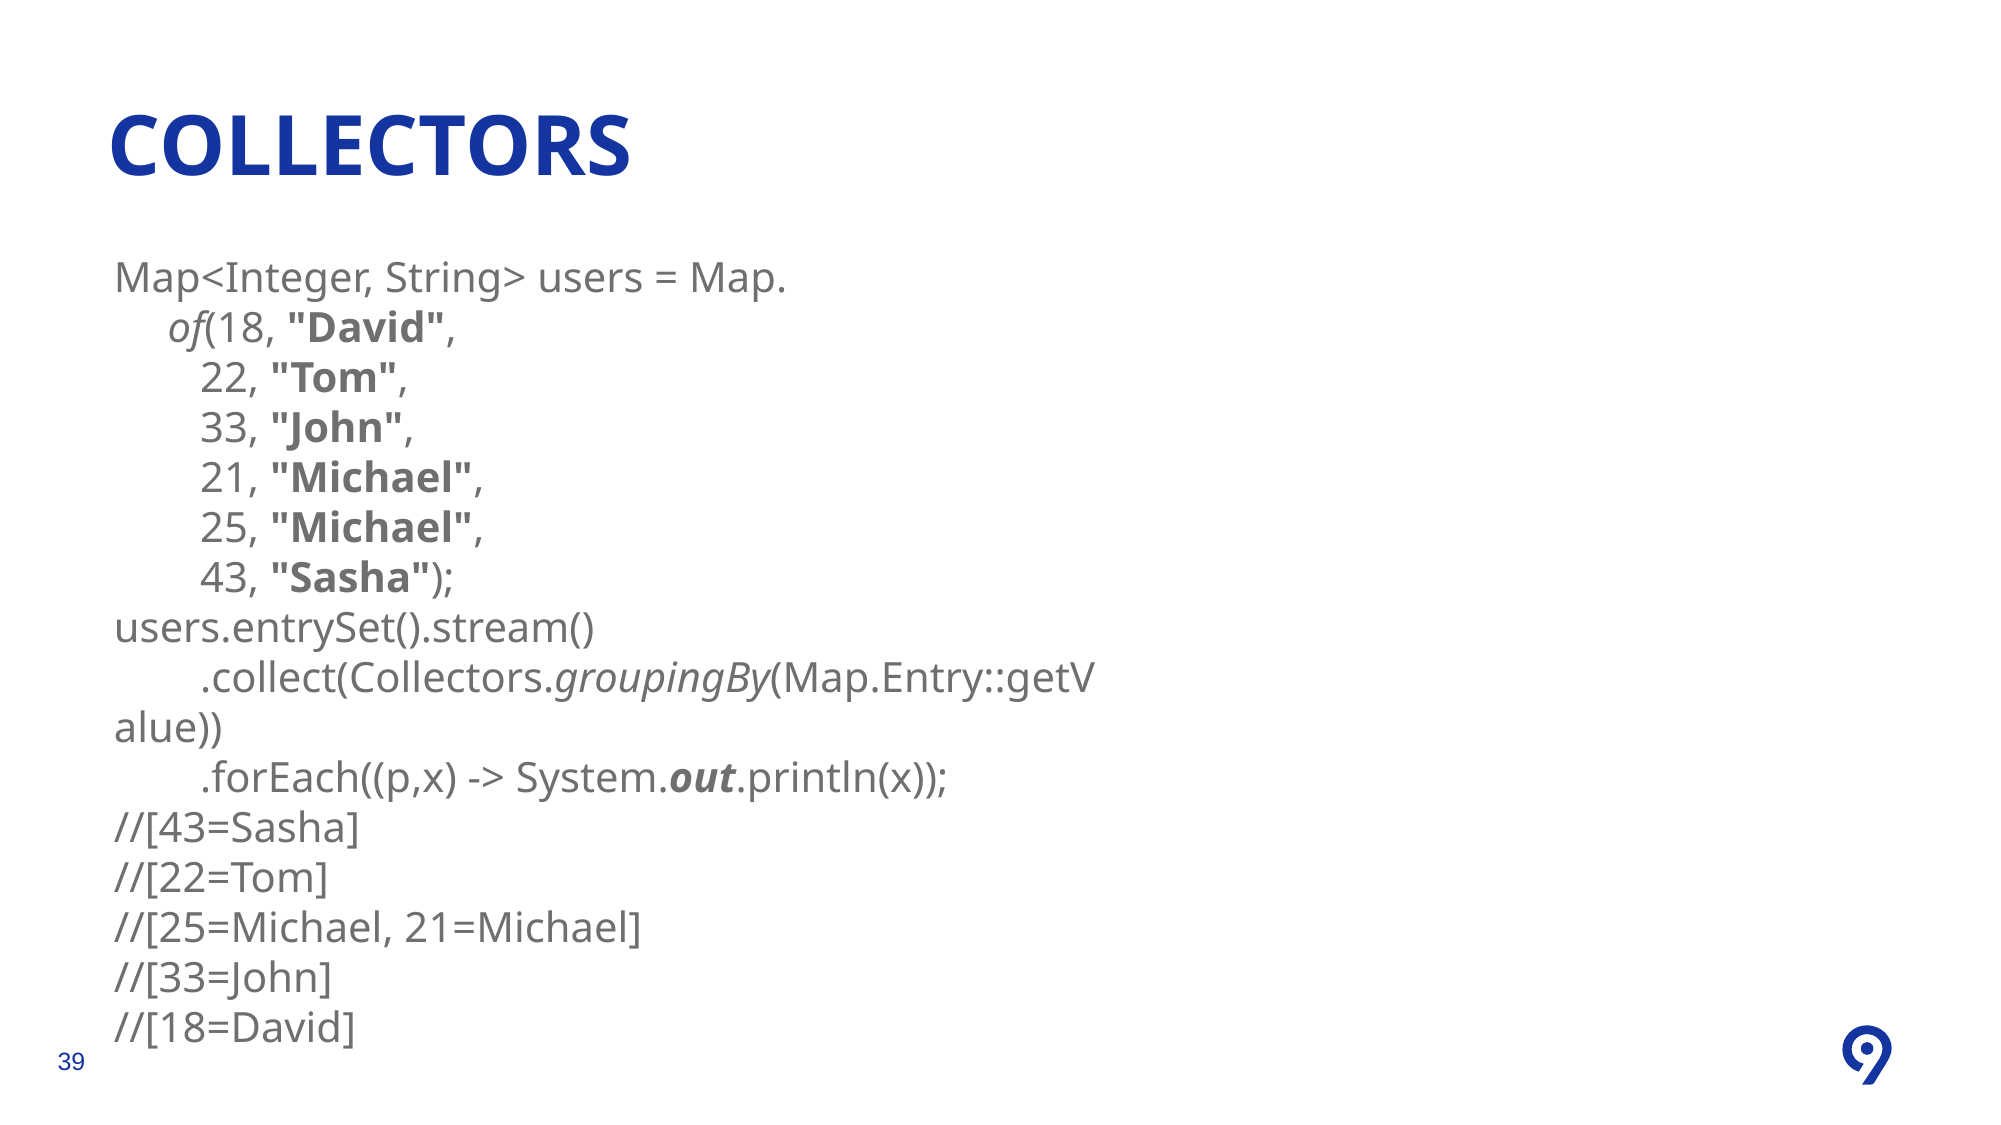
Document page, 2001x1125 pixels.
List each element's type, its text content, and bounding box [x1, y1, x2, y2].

text_box collectors [108, 84, 1579, 225]
text_box Map<Integer, String> users = Map. of(18, "David", 22, "Tom", 33, "John", 21, "Michael", 25, "Michael", 43, "Sasha"); users.entrySet().stream() .collect(Collectors.groupingBy(Map.Entry::getValue)) .forEach((p,x) -> System.out.println(x)); //[43=Sasha] //[22=Tom] //[25=Michael, 21=Michael] //[33=John] //[18=David] [108, 244, 1120, 1107]
text_box <number> [57, 1045, 102, 1076]
